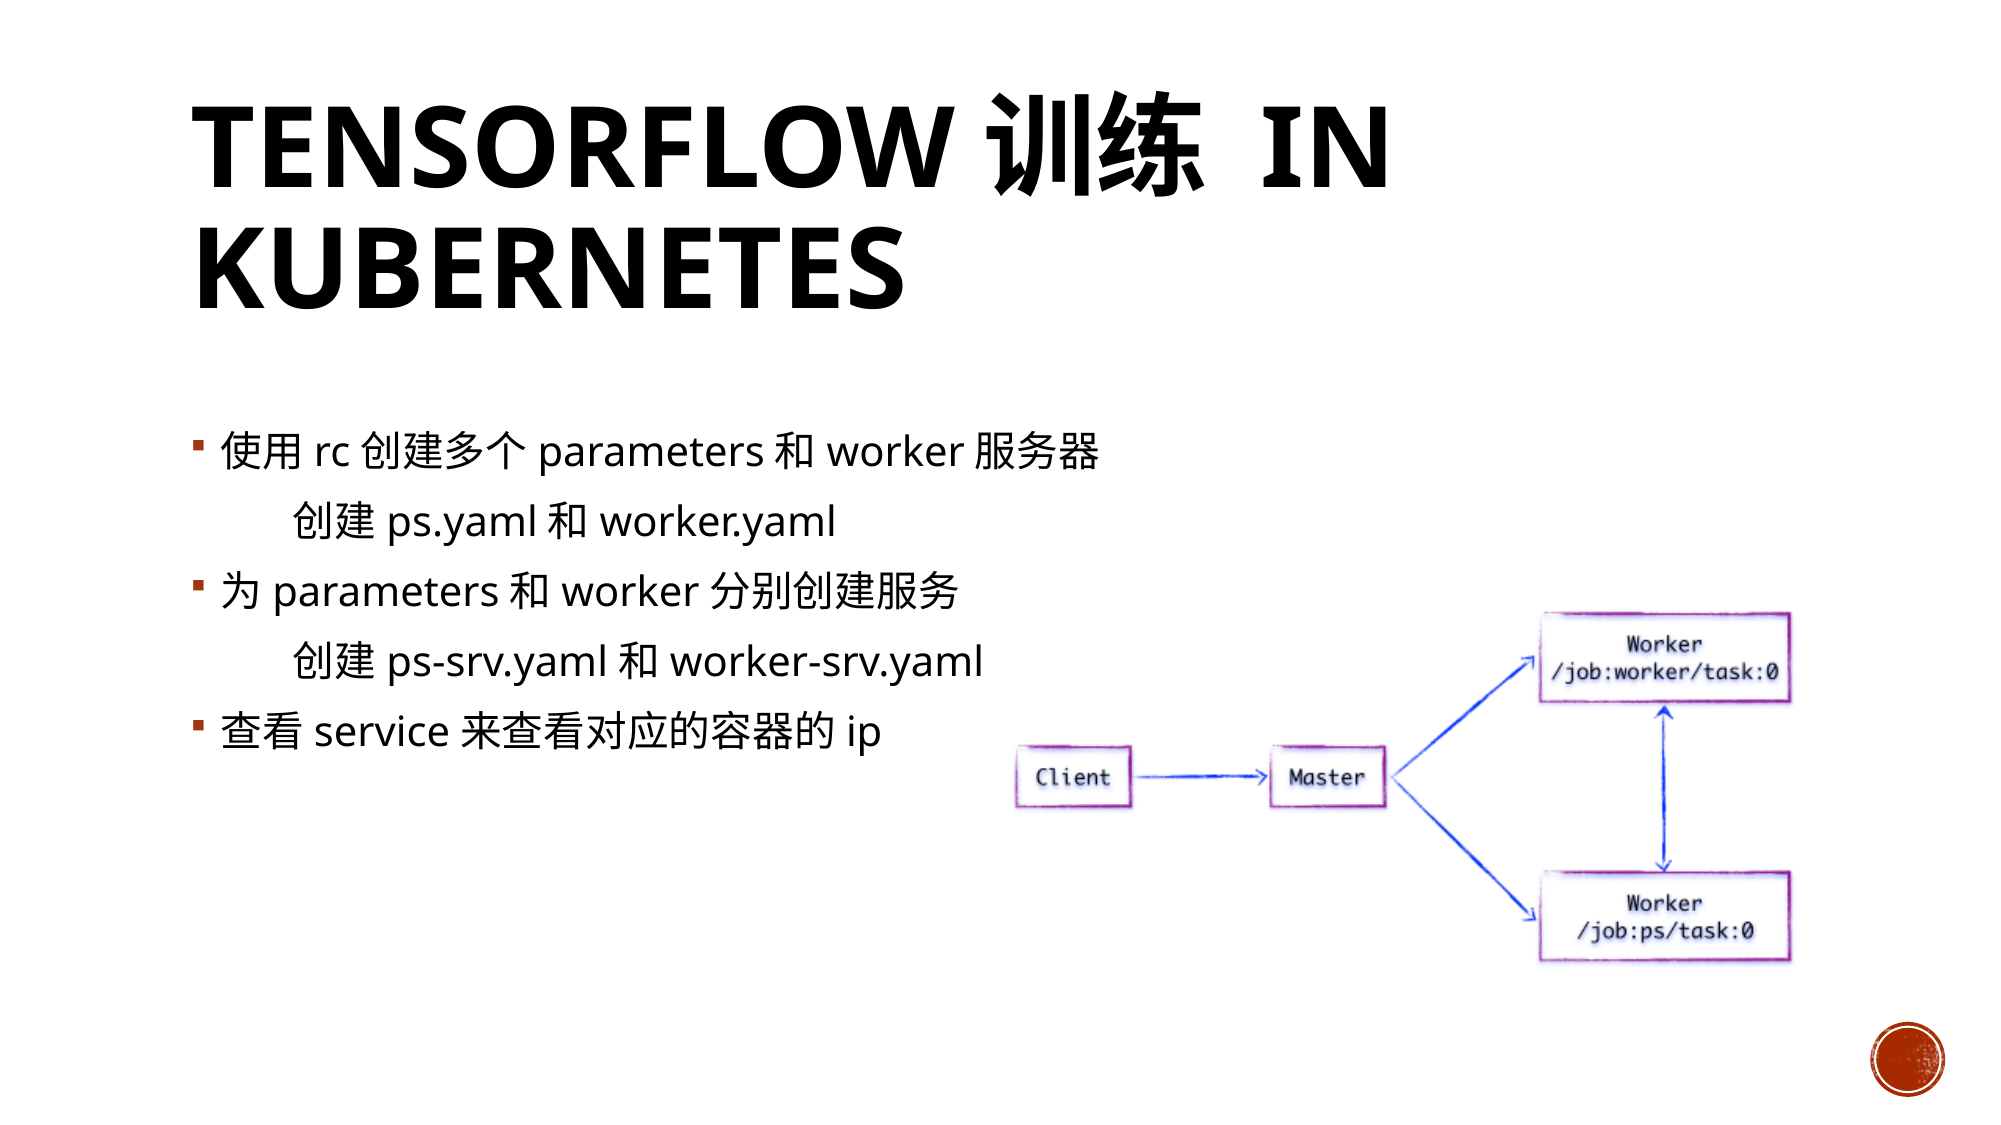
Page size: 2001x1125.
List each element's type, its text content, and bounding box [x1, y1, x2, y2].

picture [999, 587, 1816, 983]
list 使用rc创建多个parameters和worker服务器 创建ps.yaml和worker.yaml 为parameters和worker分别创建服务 创建ps-srv.yaml和worker-srv.yaml 查看service来查看对应的容器的ip [175, 348, 1826, 1013]
title tensorflow训练 in kubernetes [175, 79, 1826, 344]
